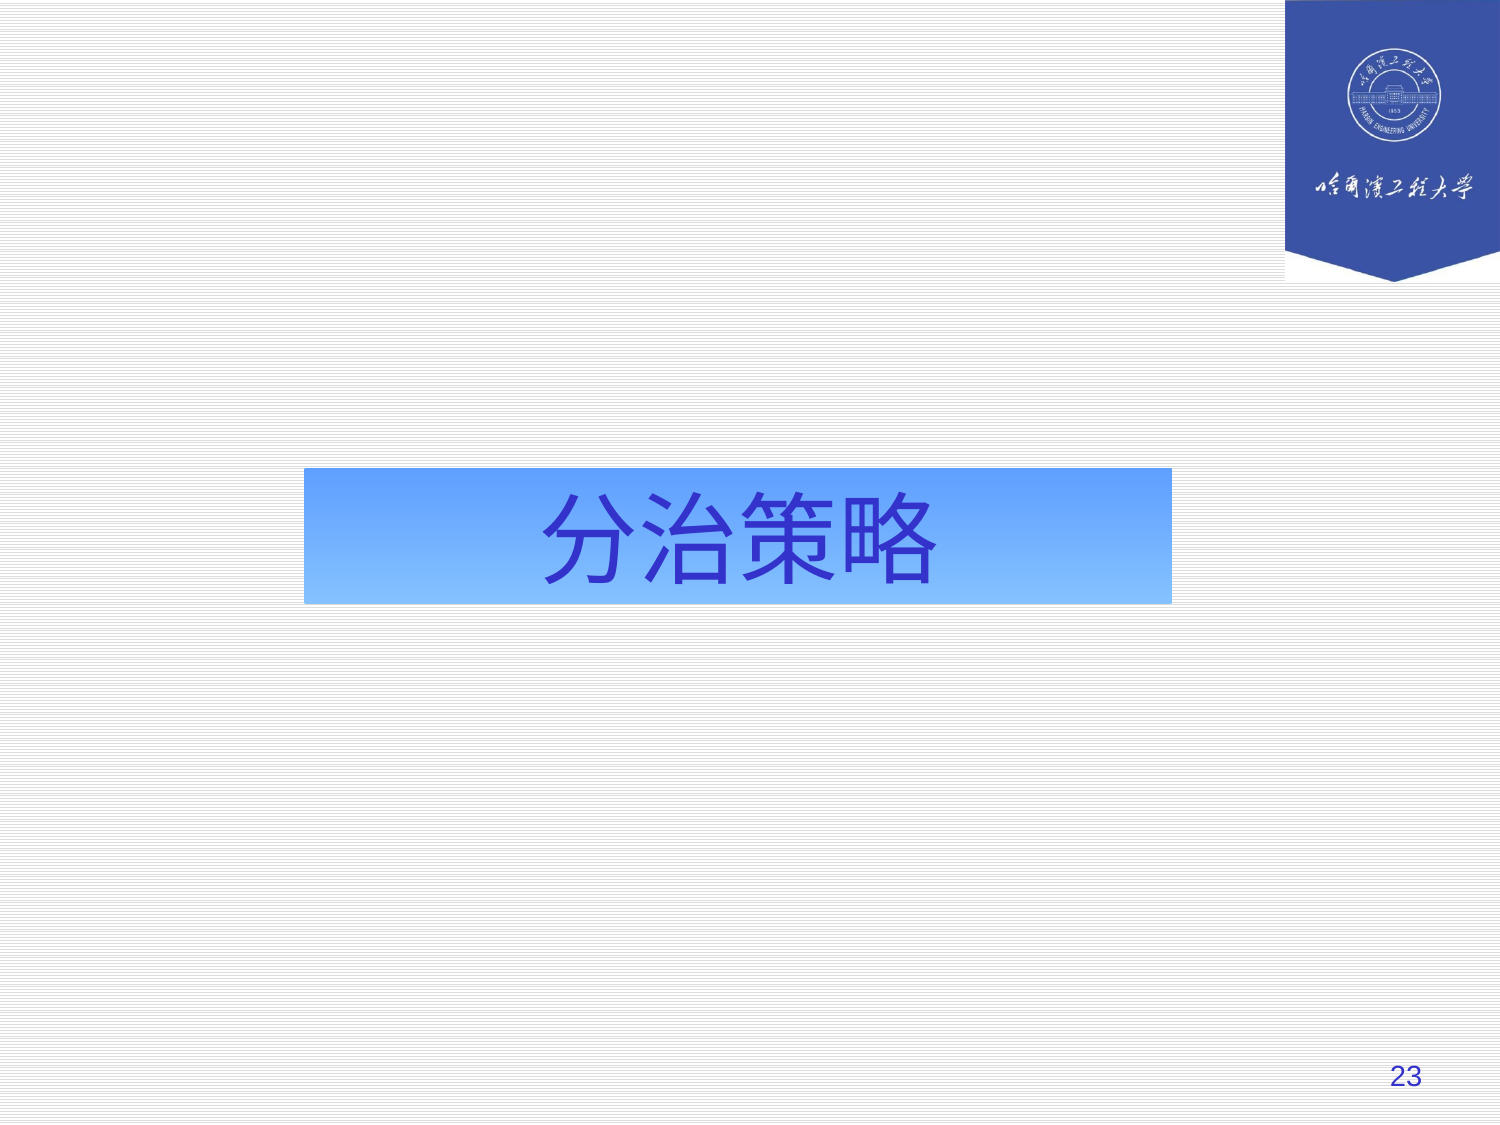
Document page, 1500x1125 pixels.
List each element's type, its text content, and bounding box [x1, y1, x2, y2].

text_box 分治策略 [304, 468, 1172, 604]
slide_number 23 [1362, 1049, 1438, 1125]
picture [1285, 0, 1500, 282]
